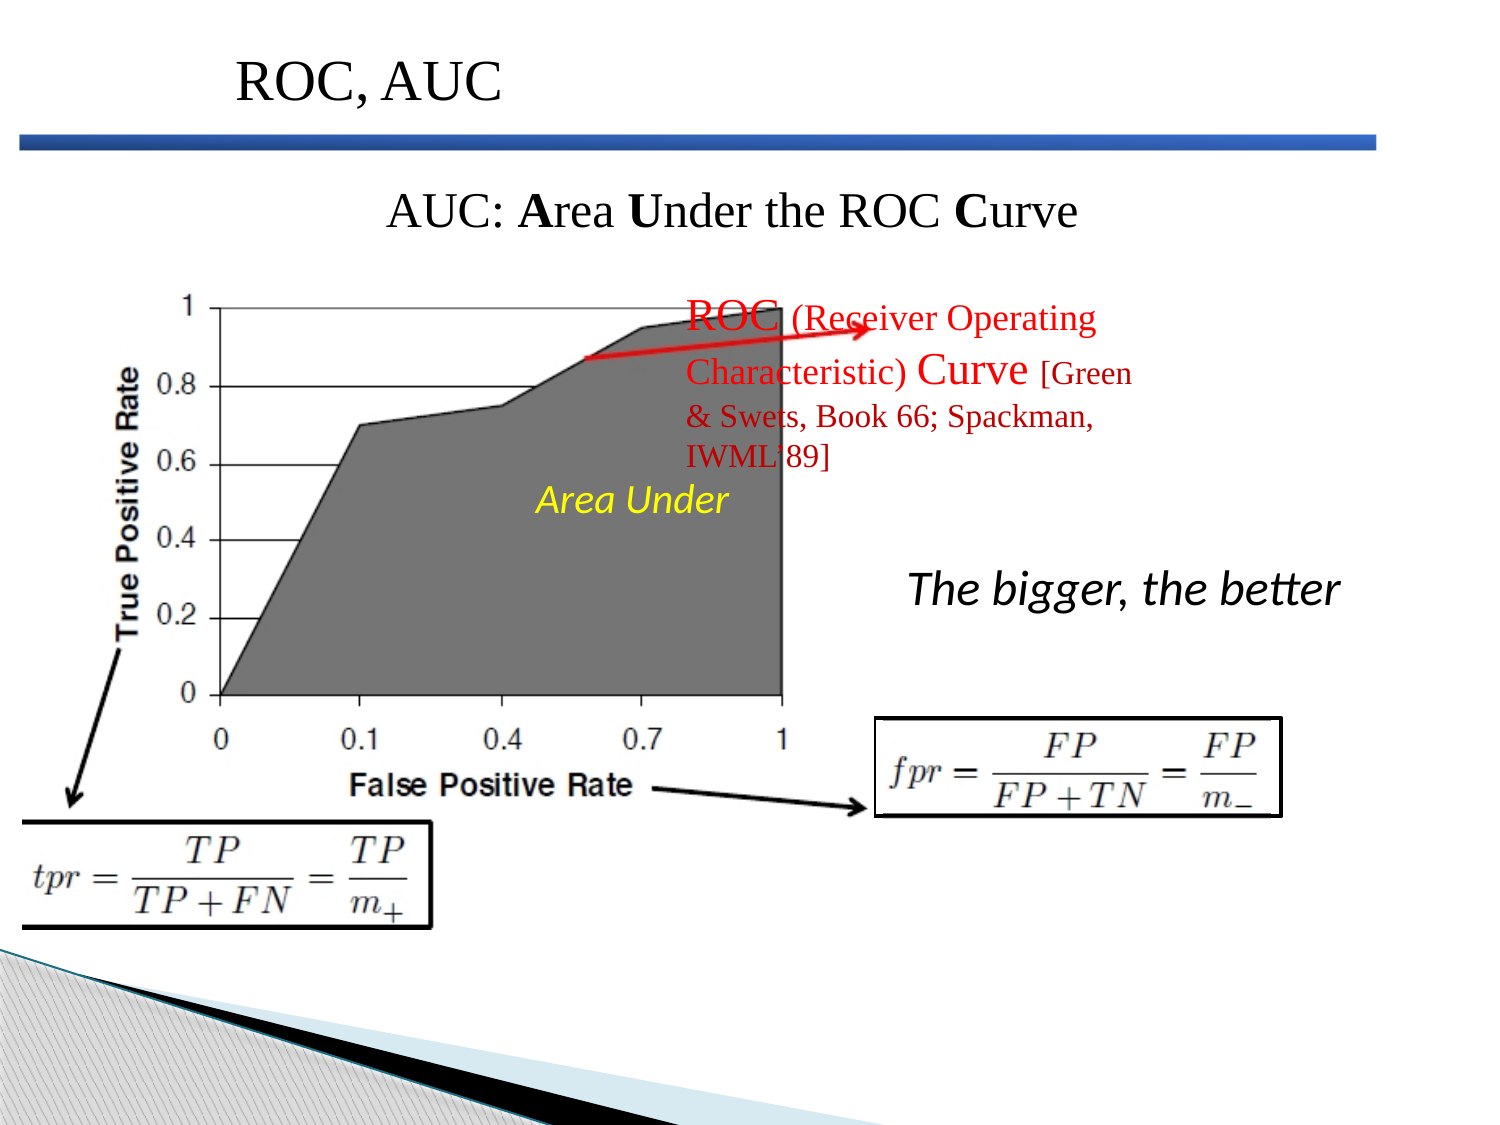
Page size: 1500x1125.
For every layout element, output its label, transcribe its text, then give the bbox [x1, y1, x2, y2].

text_box The bigger, the better [906, 565, 1342, 616]
text_box ROC, AUC AUC: Area Under the ROC Curve ROC (Receiver Operating Characteristic) Curve [Green & Swets, Book 66; Spackman, IWML’89] Area Under [235, 176, 1133, 522]
text_box ROC, AUC AUC: Area Under the ROC Curve ROC (Receiver Operating Characteristic) Curve [Green & Swets, Book 66; Spackman, IWML’89] Area Under [235, 41, 1133, 110]
picture [21, 266, 875, 930]
picture [883, 716, 1272, 824]
text_box [879, 714, 1286, 821]
picture [14, 110, 1389, 165]
